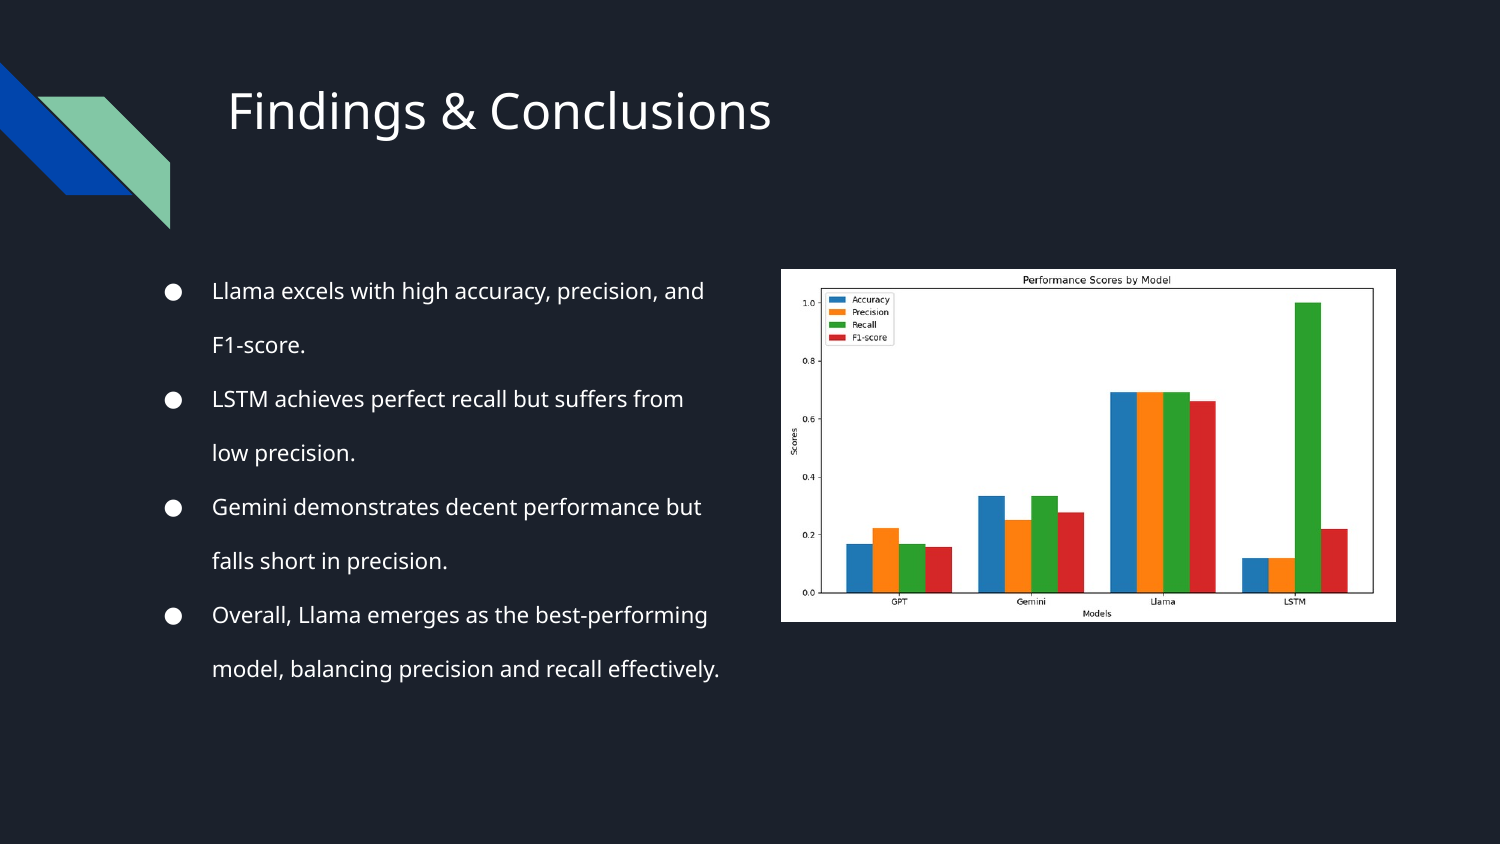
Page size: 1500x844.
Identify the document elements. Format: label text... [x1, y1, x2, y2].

list Llama excels with high accuracy, precision, and F1-score. LSTM achieves perfect recall but suffers from low precision. Gemini demonstrates decent performance but falls short in precision. Overall, Llama emerges as the best-performing model, balancing precision and recall effectively. [122, 234, 738, 730]
title Findings & Conclusions [212, 64, 1368, 215]
picture [780, 268, 1397, 623]
